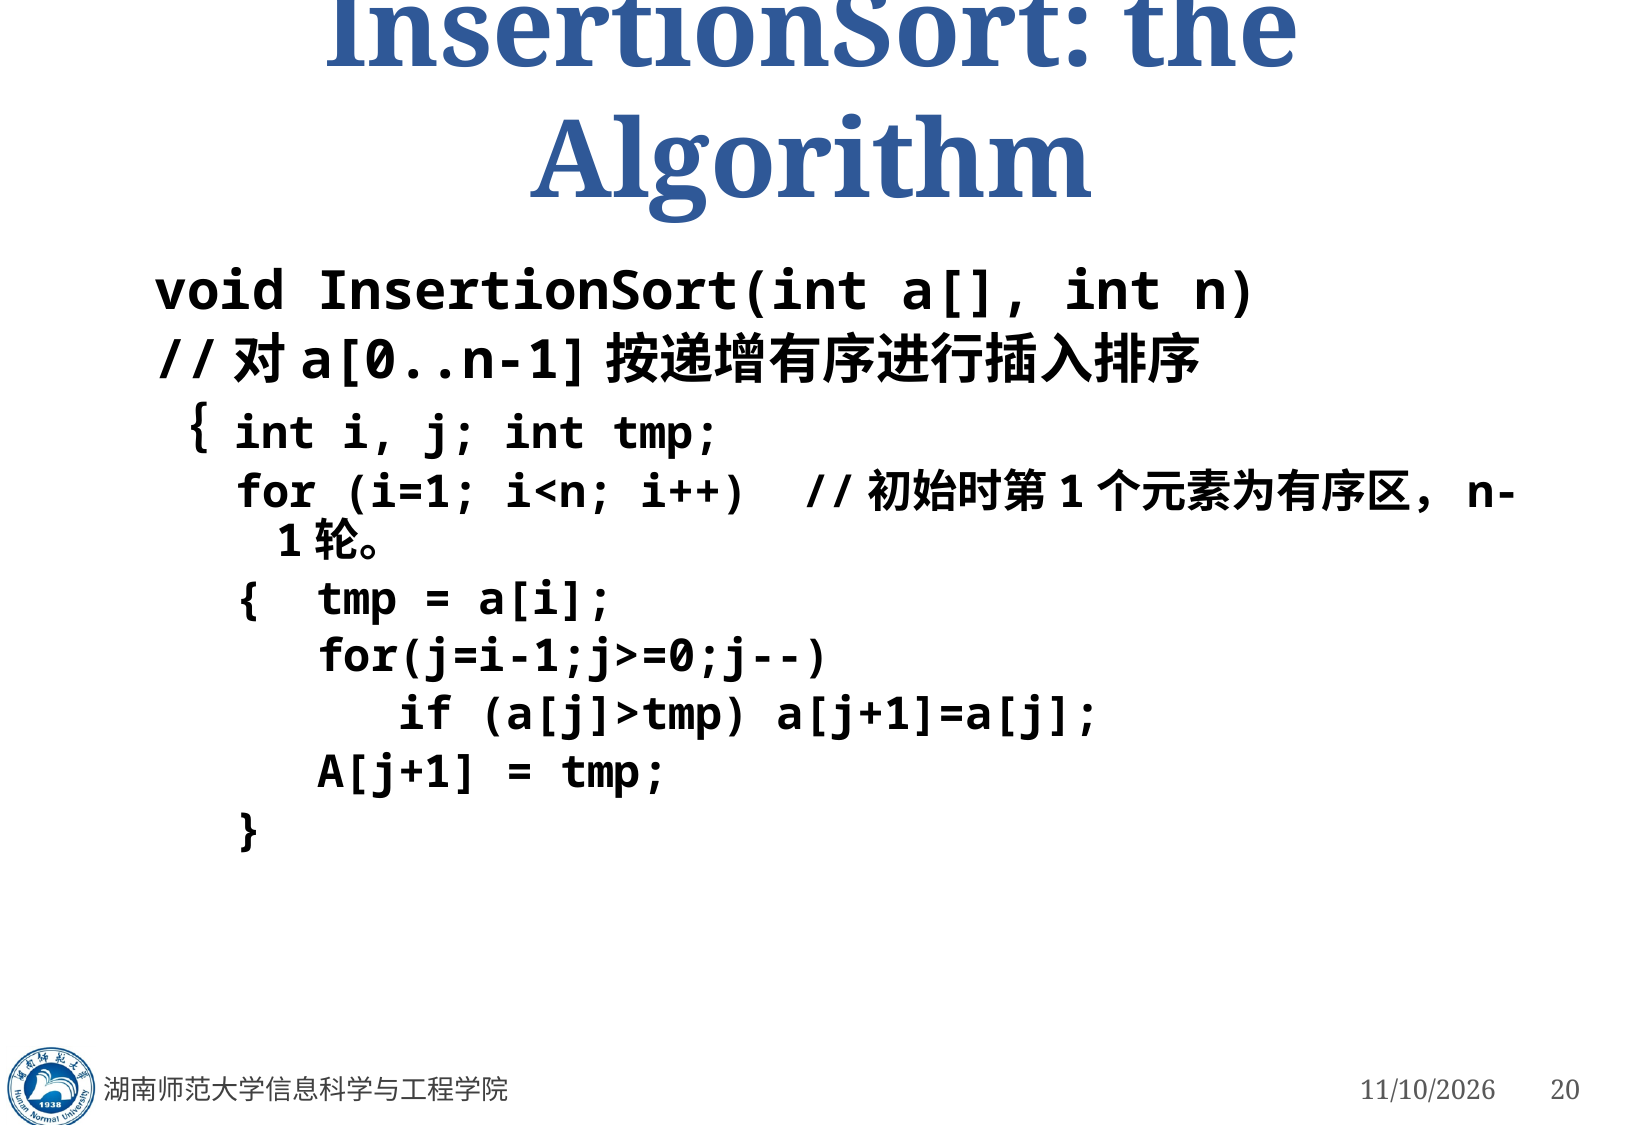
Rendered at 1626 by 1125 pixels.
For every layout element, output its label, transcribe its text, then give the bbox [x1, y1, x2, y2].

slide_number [1132, 1061, 1504, 1121]
footer 湖南师范大学信息科学与工程学院 [95, 1058, 1120, 1119]
list void InsertionSort(int a[], int n) //对a[0..n-1]按递增有序进行插入排序 ｛ int i, j; int tmp; for (i=1; i<n; i++) //初始时第1个元素为有序区，n-1轮。 { tmp = a[i]; for(j=i-1;j>=0;j--) if (a[j]>tmp) a[j+1]=a[j]; A[j+1] = tmp; } [58, 255, 1558, 857]
title InsertionSort: the Algorithm [81, 54, 1544, 228]
picture [6, 1046, 96, 1125]
slide_number 20 [1545, 1061, 1619, 1121]
